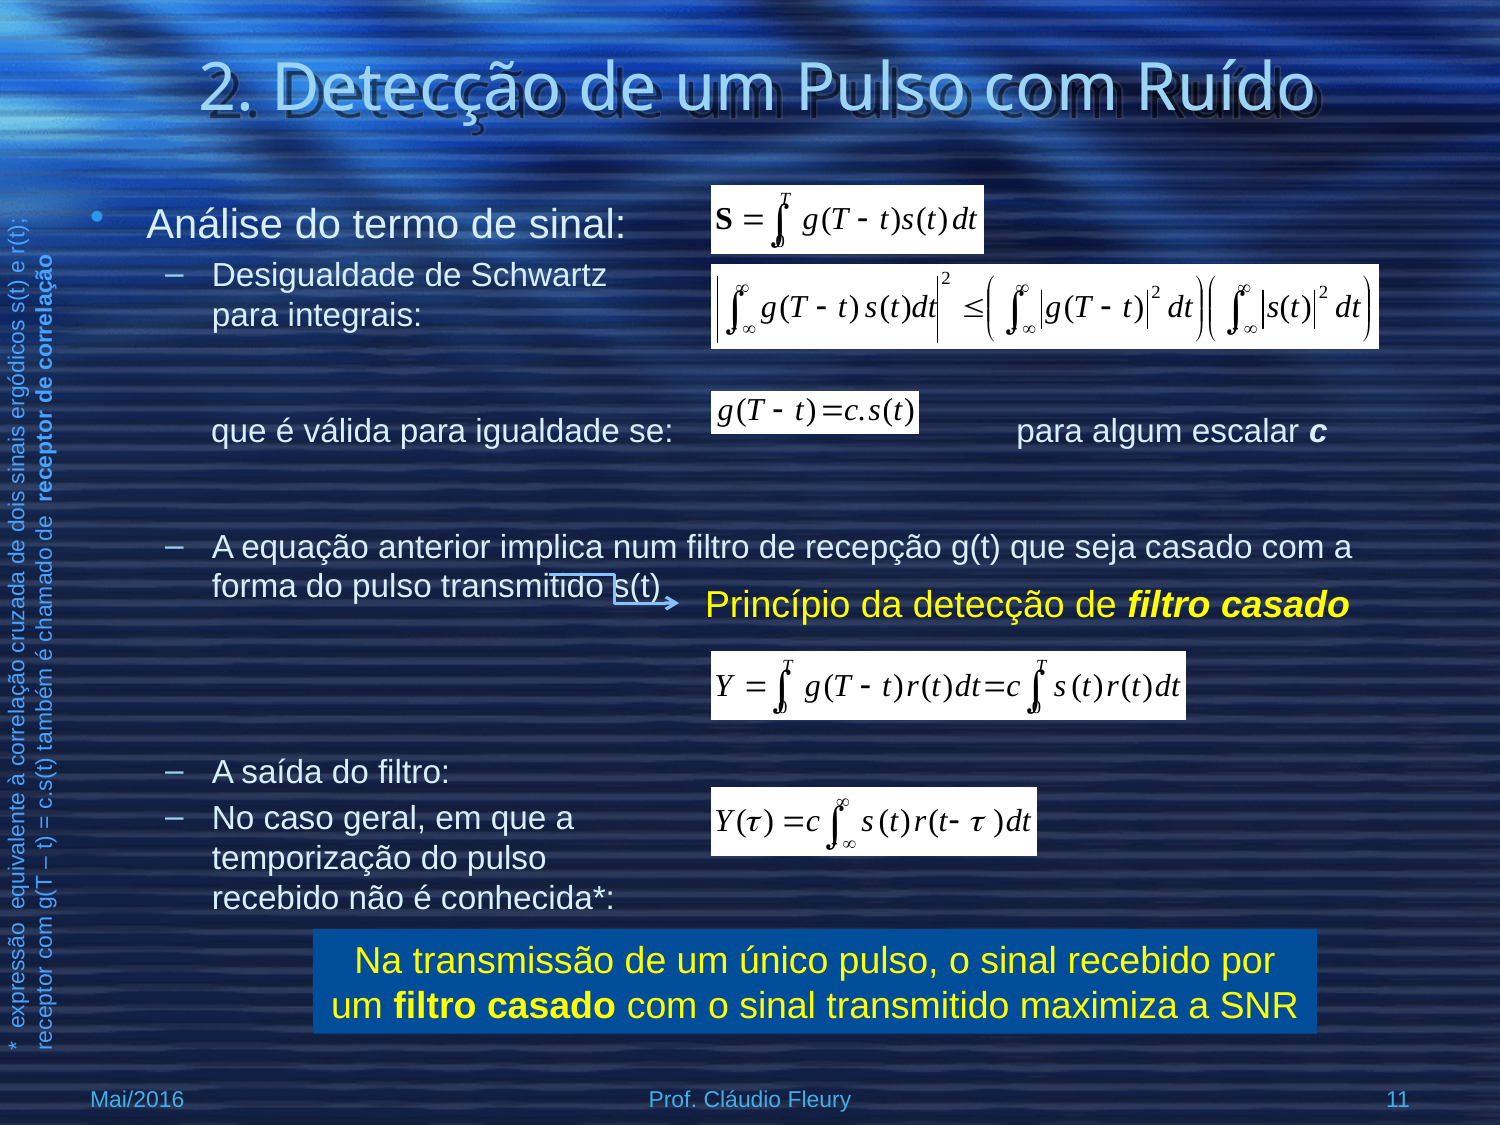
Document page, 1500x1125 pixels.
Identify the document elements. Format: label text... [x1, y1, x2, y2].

picture [0, 0, 1500, 1125]
text_box Na transmissão de um único pulso, o sinal recebido por um filtro casado com o sinal transmitido maximiza a SNR [312, 928, 1317, 1034]
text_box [711, 184, 984, 254]
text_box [711, 786, 1037, 856]
footer Prof. Cláudio Fleury [512, 1077, 988, 1118]
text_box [711, 391, 920, 435]
text_box Princípio da detecção de filtro casado [655, 572, 1400, 633]
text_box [548, 574, 680, 604]
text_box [711, 264, 1380, 350]
list Análise do termo de sinal: Desigualdade de Schwartz para integrais: que é válida para igualdade se: para algum escalar c A equação anterior implica num filtro de recepção g(t) que seja casado com a forma do pulso transmitido s(t) A saída do filtro: No caso geral, em que a temporização do pulso recebido não é conhecida*: [75, 188, 1425, 982]
title 2. Detecção de um Pulso com Ruído [75, 19, 1425, 149]
slide_number 11 [1074, 1077, 1425, 1118]
text_box * expressão equivalente à correlação cruzada de dois sinais ergódicos s(t) e r(t); receptor com g(T – t) = c.s(t) também é chamado de receptor de correlação [0, 202, 64, 1066]
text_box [711, 650, 1187, 721]
slide_number Mai/2016 [75, 1077, 425, 1118]
